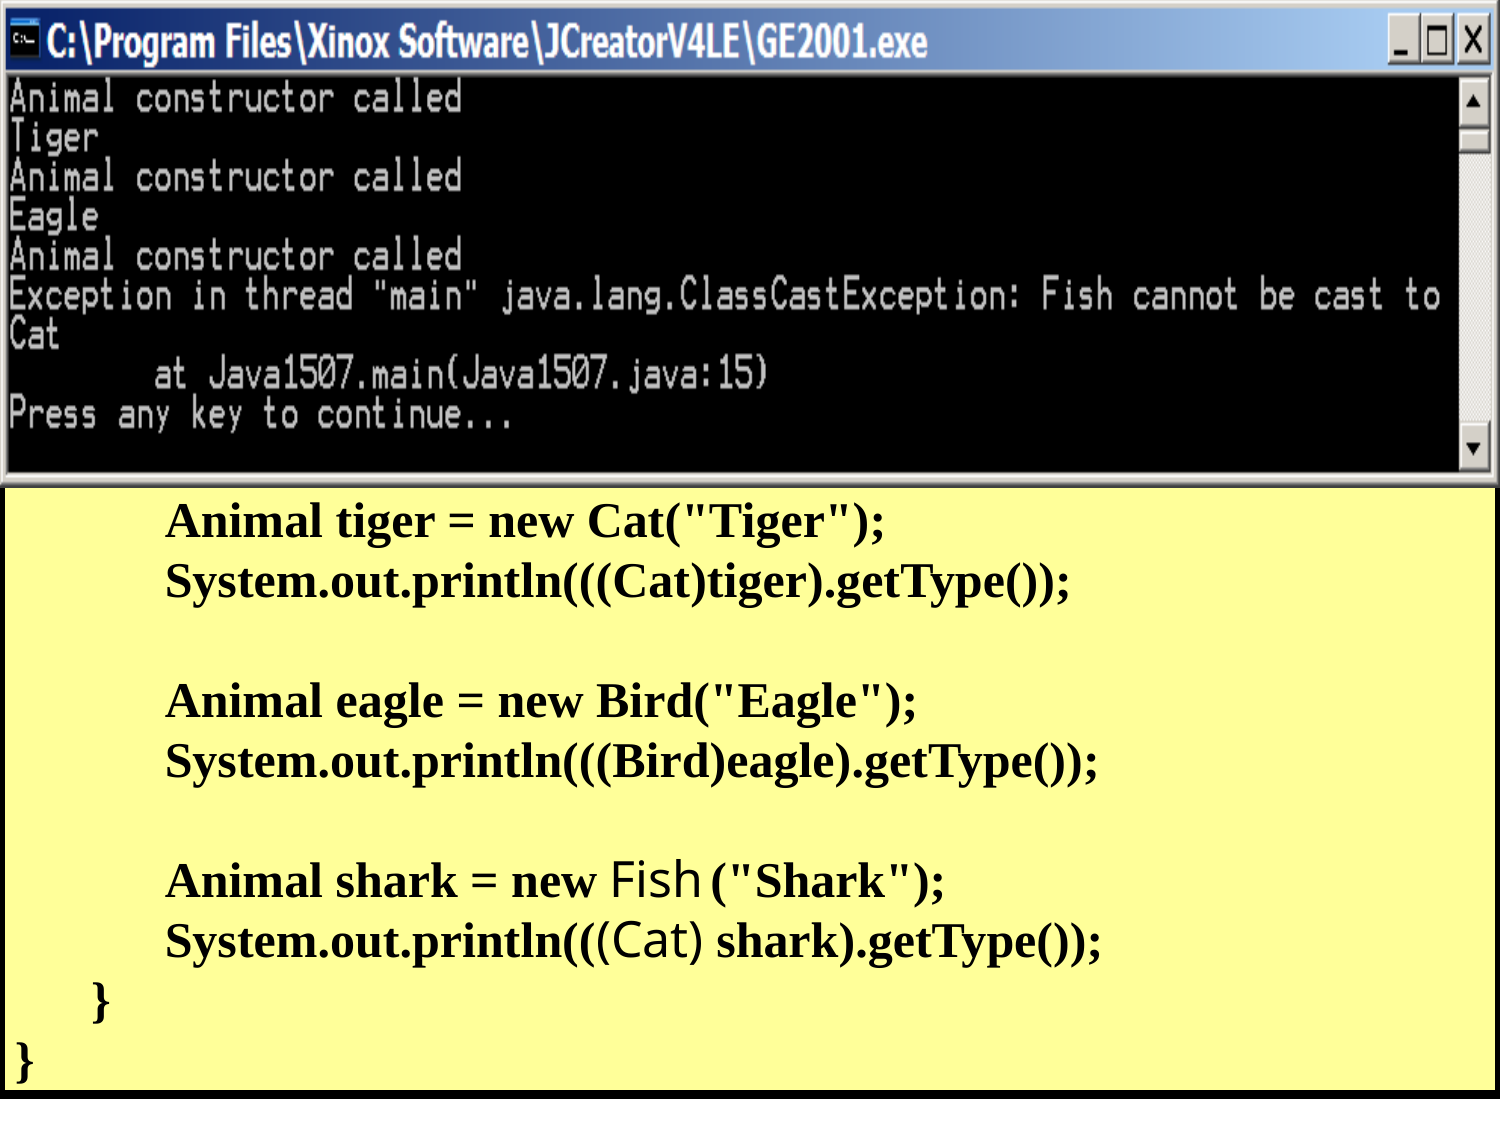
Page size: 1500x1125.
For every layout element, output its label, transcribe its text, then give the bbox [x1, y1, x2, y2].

picture [0, 0, 1500, 488]
text_box // Java1507.java // This program causes a "ClassCastException" // when a Fish object is cast as a Cat. public class Java1507 { public static void main(String args[]) { Animal tiger = new Cat("Tiger"); System.out.println(((Cat)tiger).getType()); Animal eagle = new Bird("Eagle"); System.out.println(((Bird)eagle).getType()); Animal shark = new Fish ("Shark"); System.out.println(((Cat) shark).getType()); } } [0, 495, 1500, 1095]
